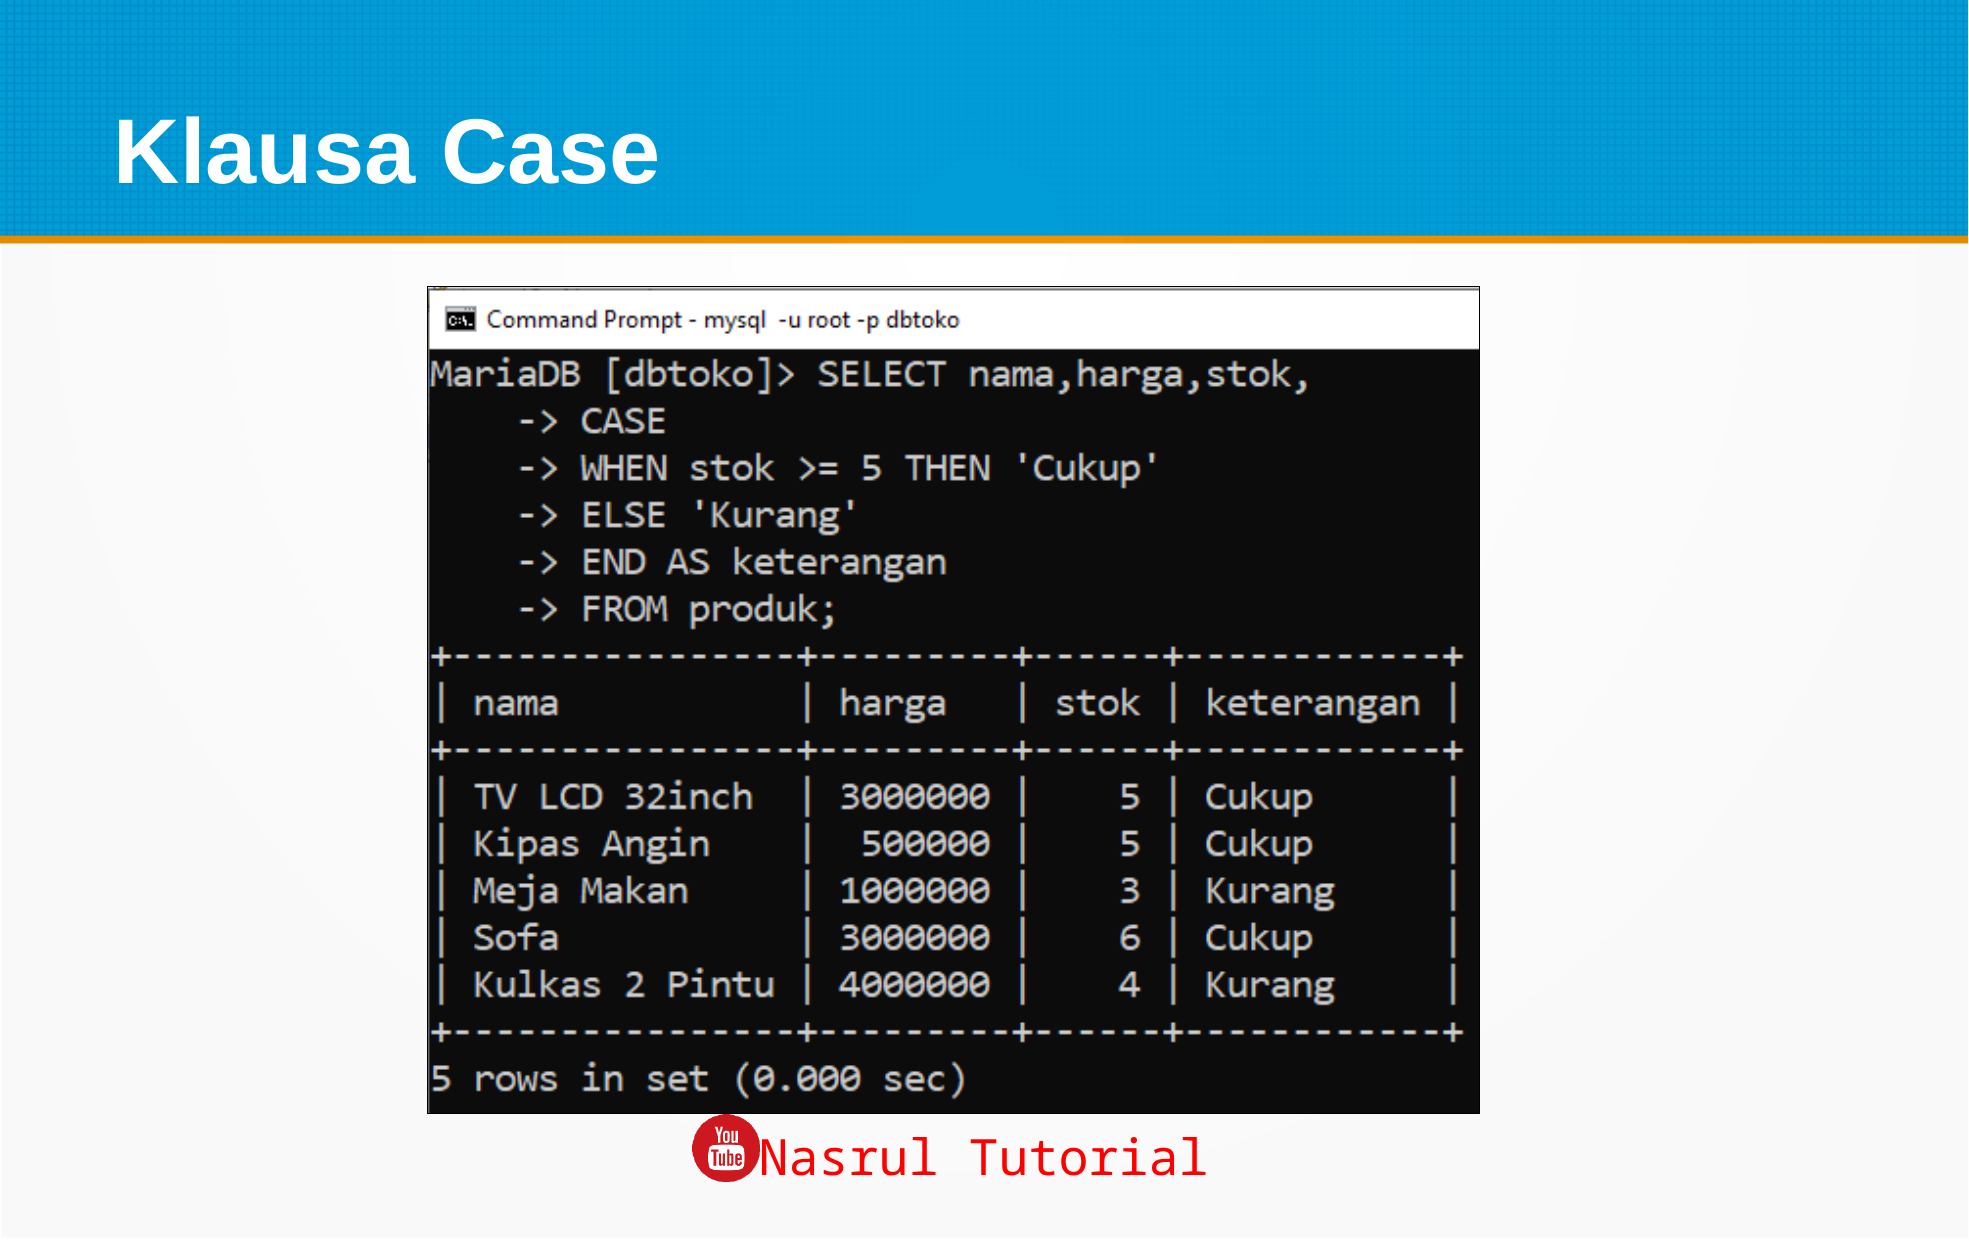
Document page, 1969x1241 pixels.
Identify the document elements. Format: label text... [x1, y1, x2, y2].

text_box Klausa Case [99, 93, 1216, 212]
picture [0, 236, 1969, 1241]
